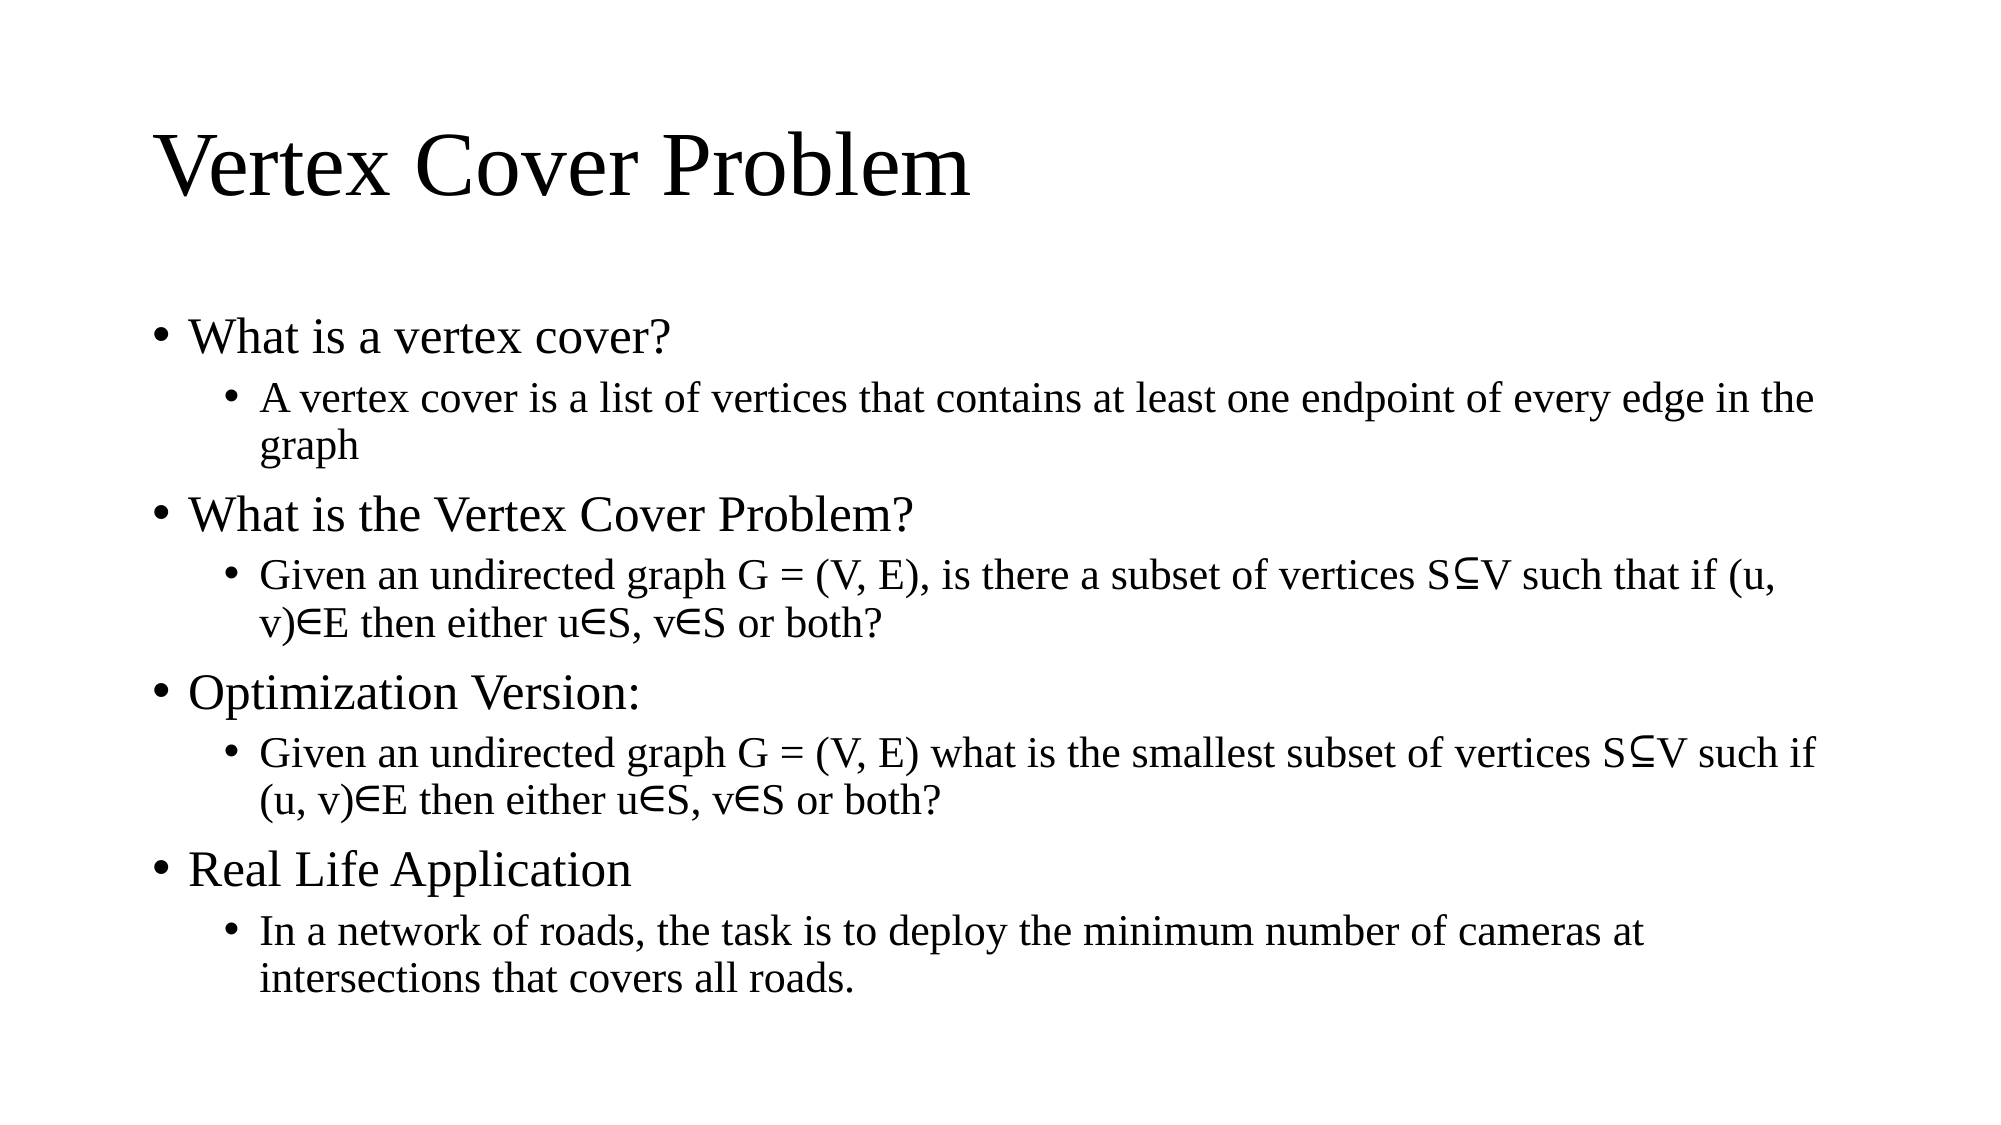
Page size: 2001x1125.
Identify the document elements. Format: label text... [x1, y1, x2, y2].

list What is a vertex cover? A vertex cover is a list of vertices that contains at least one endpoint of every edge in the graph What is the Vertex Cover Problem? Given an undirected graph G = (V, E), is there a subset of vertices S⊆V such that if (u, v)∈E then either u∈S, v∈S or both? Optimization Version: Given an undirected graph G = (V, E) what is the smallest subset of vertices S⊆V such if (u, v)∈E then either u∈S, v∈S or both? Real Life Application In a network of roads, the task is to deploy the minimum number of cameras at intersections that covers all roads. [137, 302, 1863, 1016]
title Vertex Cover Problem [137, 57, 1863, 275]
